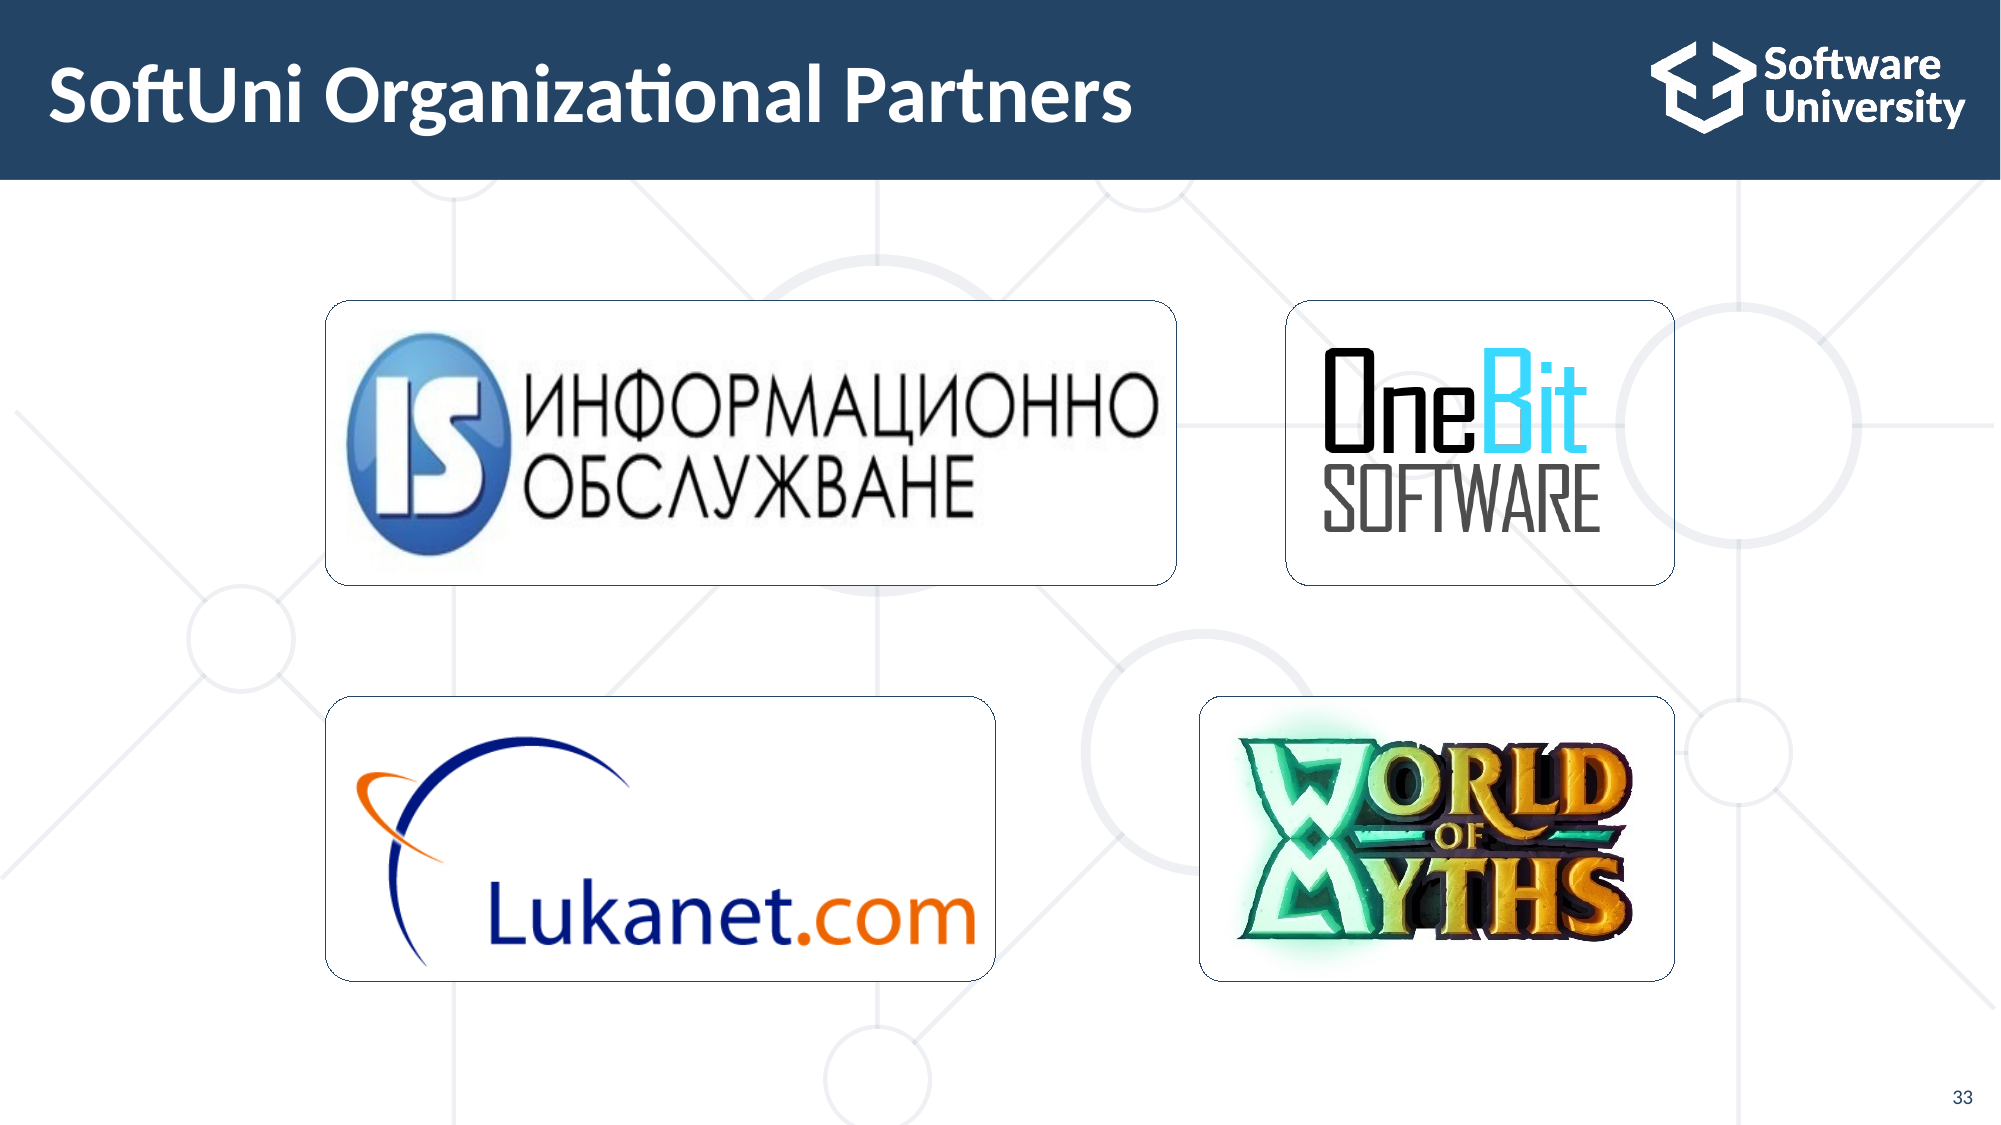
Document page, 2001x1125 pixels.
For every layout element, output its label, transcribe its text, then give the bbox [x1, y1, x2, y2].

title SoftUni Organizational Partners [31, 16, 1625, 162]
slide_number 33 [1927, 1067, 1989, 1117]
picture [1651, 41, 1966, 134]
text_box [324, 300, 1675, 982]
